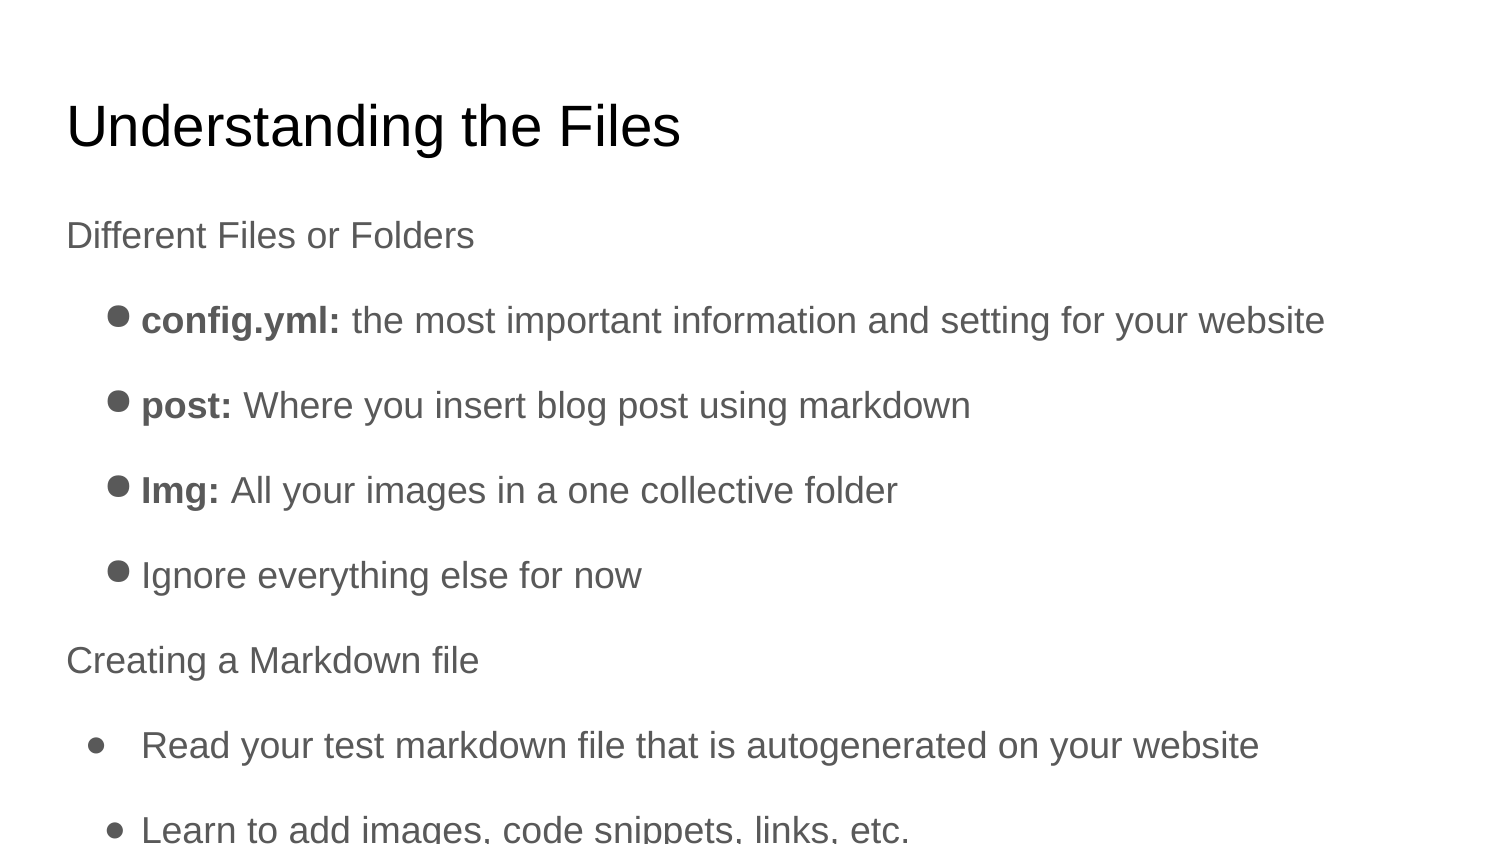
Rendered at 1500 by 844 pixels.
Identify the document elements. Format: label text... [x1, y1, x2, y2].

title Understanding the Files [51, 72, 1449, 167]
list Different Files or Folders config.yml: the most important information and setting for your website post: Where you insert blog post using markdown Img: All your images in a one collective folder Ignore everything else for now Creating a Markdown file Read your test markdown file that is autogenerated on your website Learn to add images, code snippets, links, etc. 2016-02-20-file_name.md (have this exact format) Date | File Name | Markdown File [51, 189, 1449, 750]
